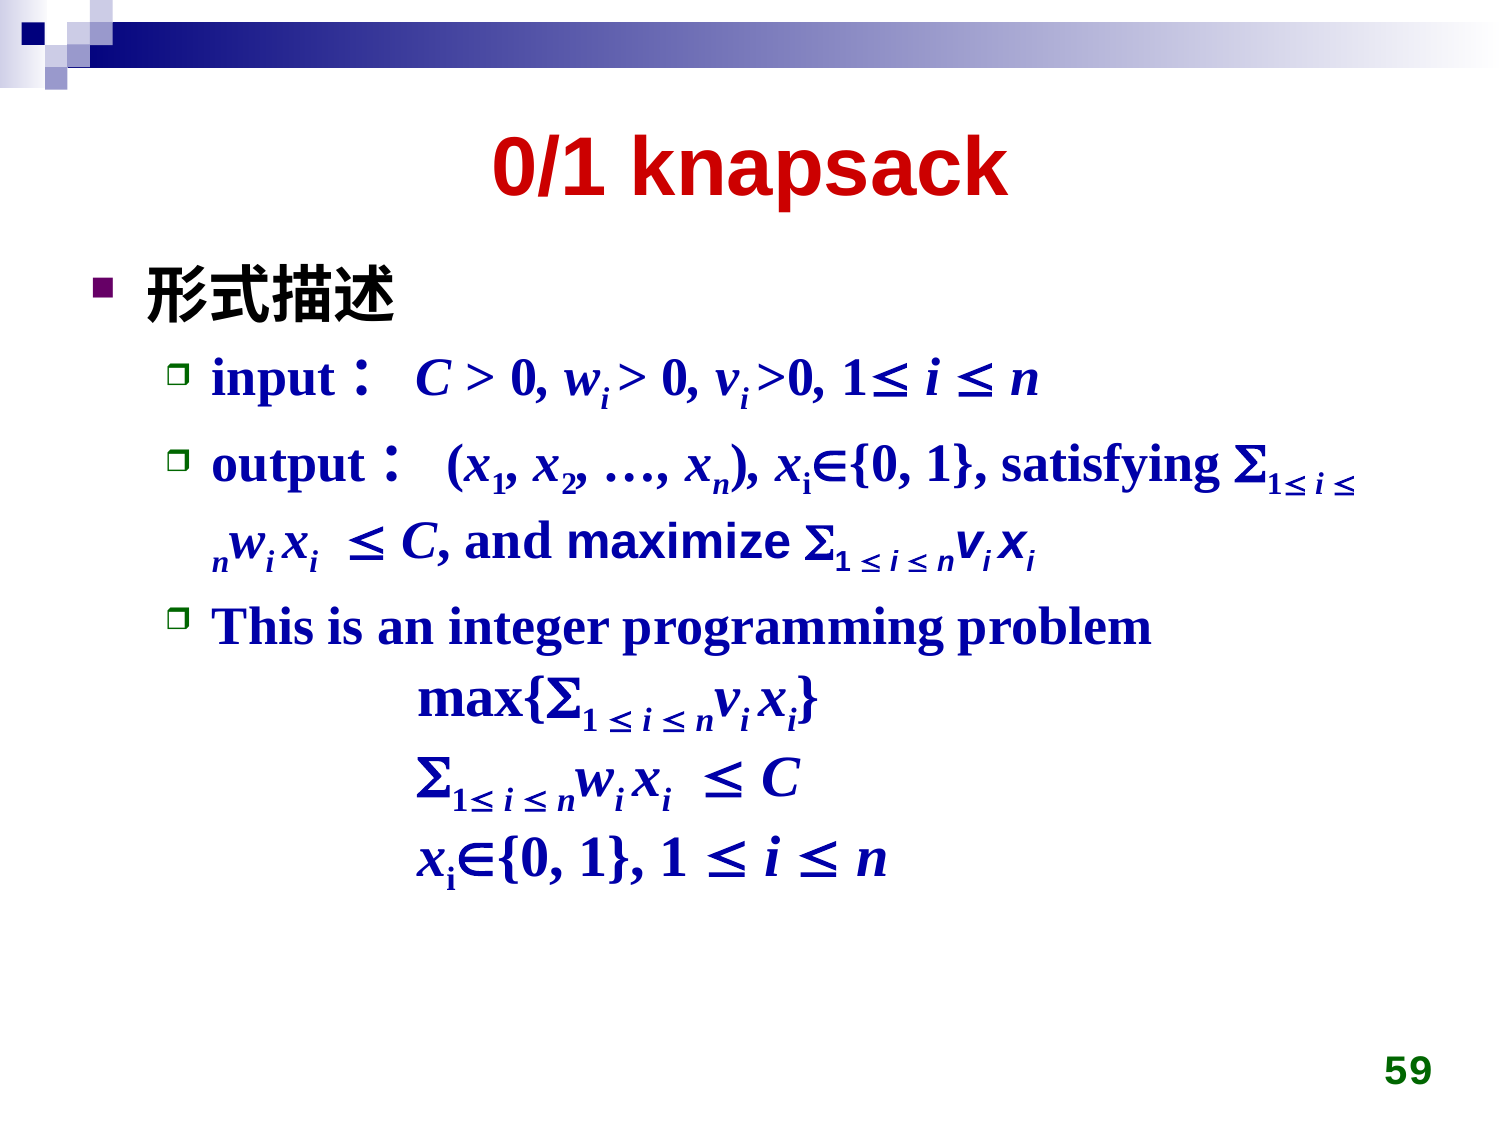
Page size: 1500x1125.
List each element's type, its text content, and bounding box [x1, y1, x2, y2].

text_box max{1  i  nvi xi} 1 i  nwi xi  C xi{0, 1}, 1  i  n [402, 651, 904, 905]
slide_number 59 [1098, 1025, 1449, 1100]
list 形式描述 input：C > 0, wi > 0, vi >0, 1 i  n output：(x1, x2, …, xn), xi{0, 1}, satisfying 1 i  nwi xi  C, and maximize 1  i  nvi xi This is an integer programming problem [75, 243, 1425, 1024]
title 0/1 knapsack [75, 75, 1425, 243]
